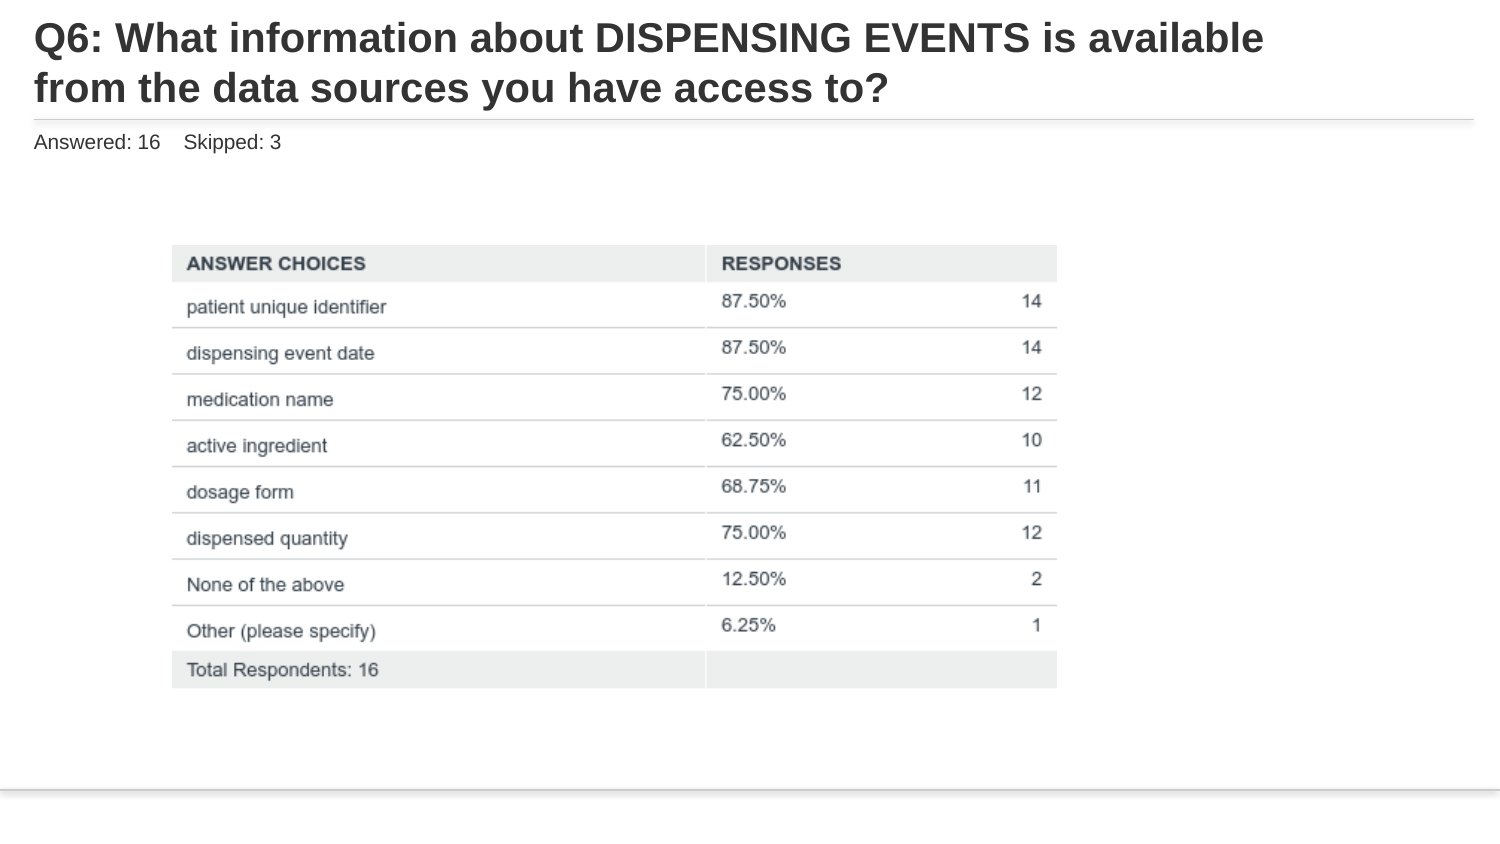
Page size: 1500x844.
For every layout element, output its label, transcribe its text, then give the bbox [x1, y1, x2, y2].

title Q6: What information about DISPENSING EVENTS is available from the data sources you have access to? [18, 54, 1369, 119]
list Answered: 16 Skipped: 3 [18, 120, 894, 162]
picture [171, 245, 1057, 690]
